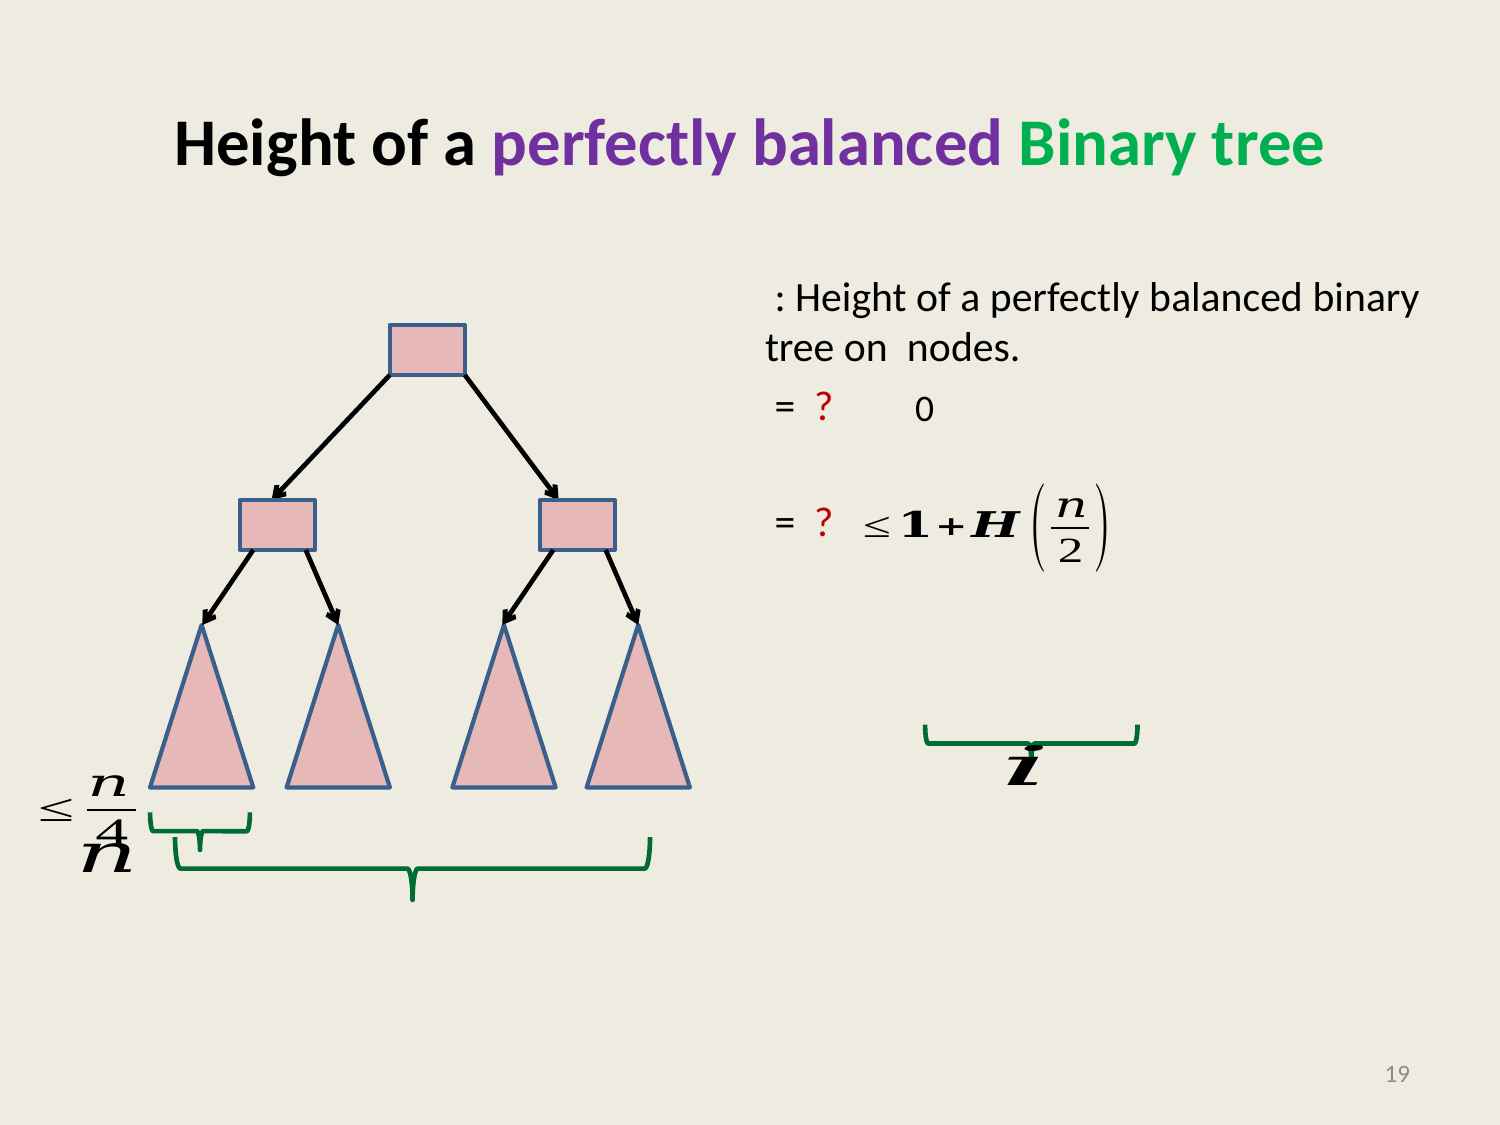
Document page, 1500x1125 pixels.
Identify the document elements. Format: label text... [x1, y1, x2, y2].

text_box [924, 724, 1138, 799]
slide_number 19 [1074, 1042, 1425, 1103]
text_box 0 [900, 376, 950, 437]
text_box [149, 812, 251, 823]
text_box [75, 824, 651, 901]
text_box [149, 324, 691, 788]
title Height of a perfectly balanced Binary tree [75, 45, 1425, 233]
